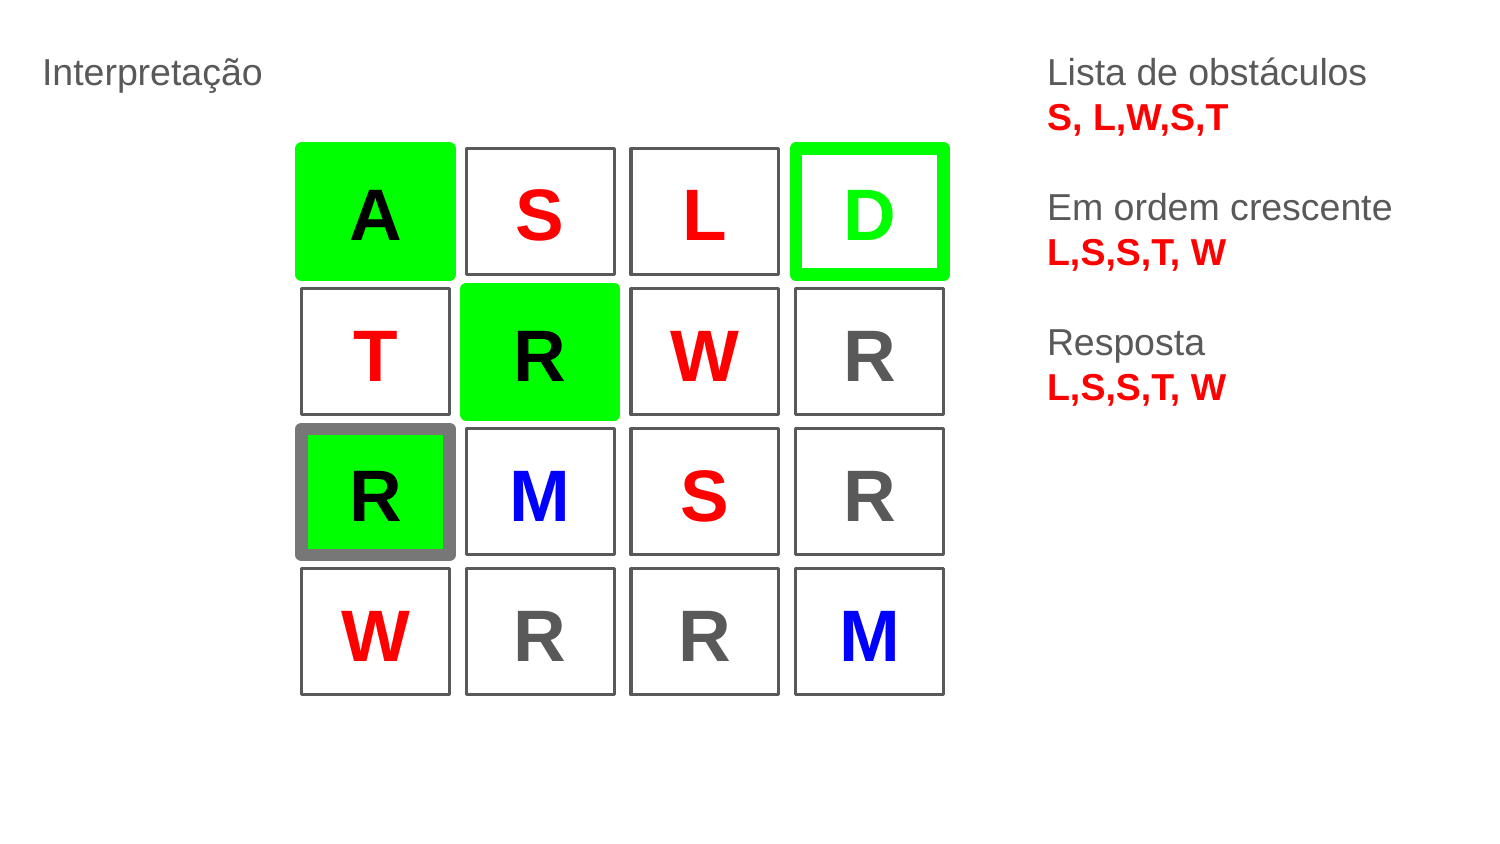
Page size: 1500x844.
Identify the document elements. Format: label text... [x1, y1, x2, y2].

text_box T [301, 288, 450, 415]
text_box R [301, 428, 450, 555]
text_box S [466, 148, 615, 275]
text_box D [795, 148, 944, 275]
text_box W [631, 288, 779, 415]
text_box S [631, 428, 779, 555]
text_box R [466, 288, 615, 415]
text_box R [631, 568, 779, 695]
text_box M [466, 428, 615, 555]
text_box A [301, 148, 450, 275]
text_box R [795, 428, 944, 555]
text_box R [466, 568, 615, 695]
text_box R [795, 288, 944, 415]
text_box Interpretação [27, 33, 639, 102]
text_box L [631, 148, 779, 275]
text_box M [795, 568, 944, 695]
text_box W [301, 568, 450, 695]
text_box Lista de obstáculos S, L,W,S,T Em ordem crescente L,S,S,T, W Resposta L,S,S,T, W [1031, 32, 1454, 711]
